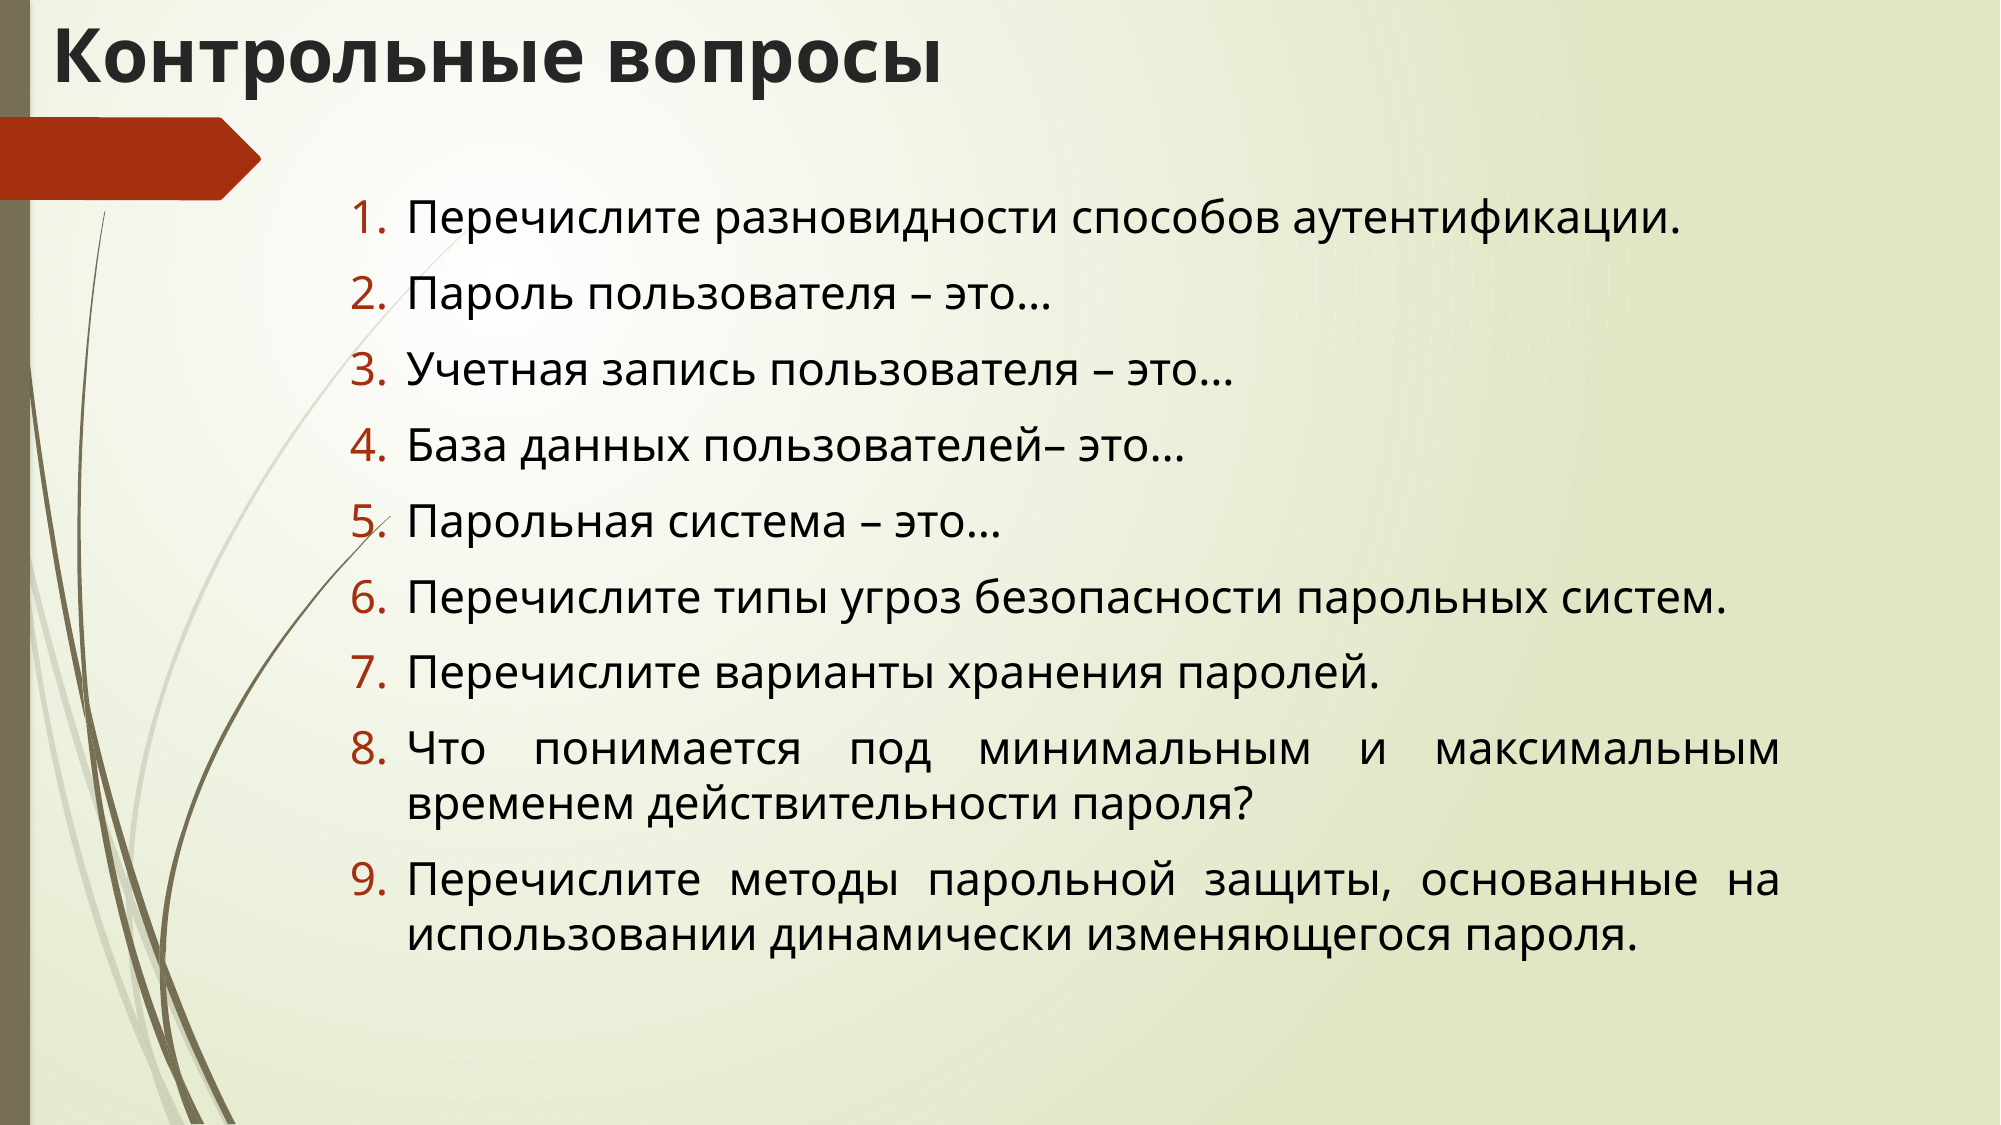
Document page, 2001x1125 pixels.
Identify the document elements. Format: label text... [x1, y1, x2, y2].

list Перечислите разновидности способов аутентификации. Пароль пользователя – это… Учетная запись пользователя – это… База данных пользователей– это… Парольная система – это… Перечислите типы угроз безопасности парольных систем. Перечислите варианты хранения паролей. Что понимается под минимальным и максимальным временем действительности пароля? Перечислите методы парольной защиты, основанные на использовании динамически изменяющегося пароля. [334, 180, 1798, 1085]
title Контрольные вопросы [36, 0, 1499, 211]
